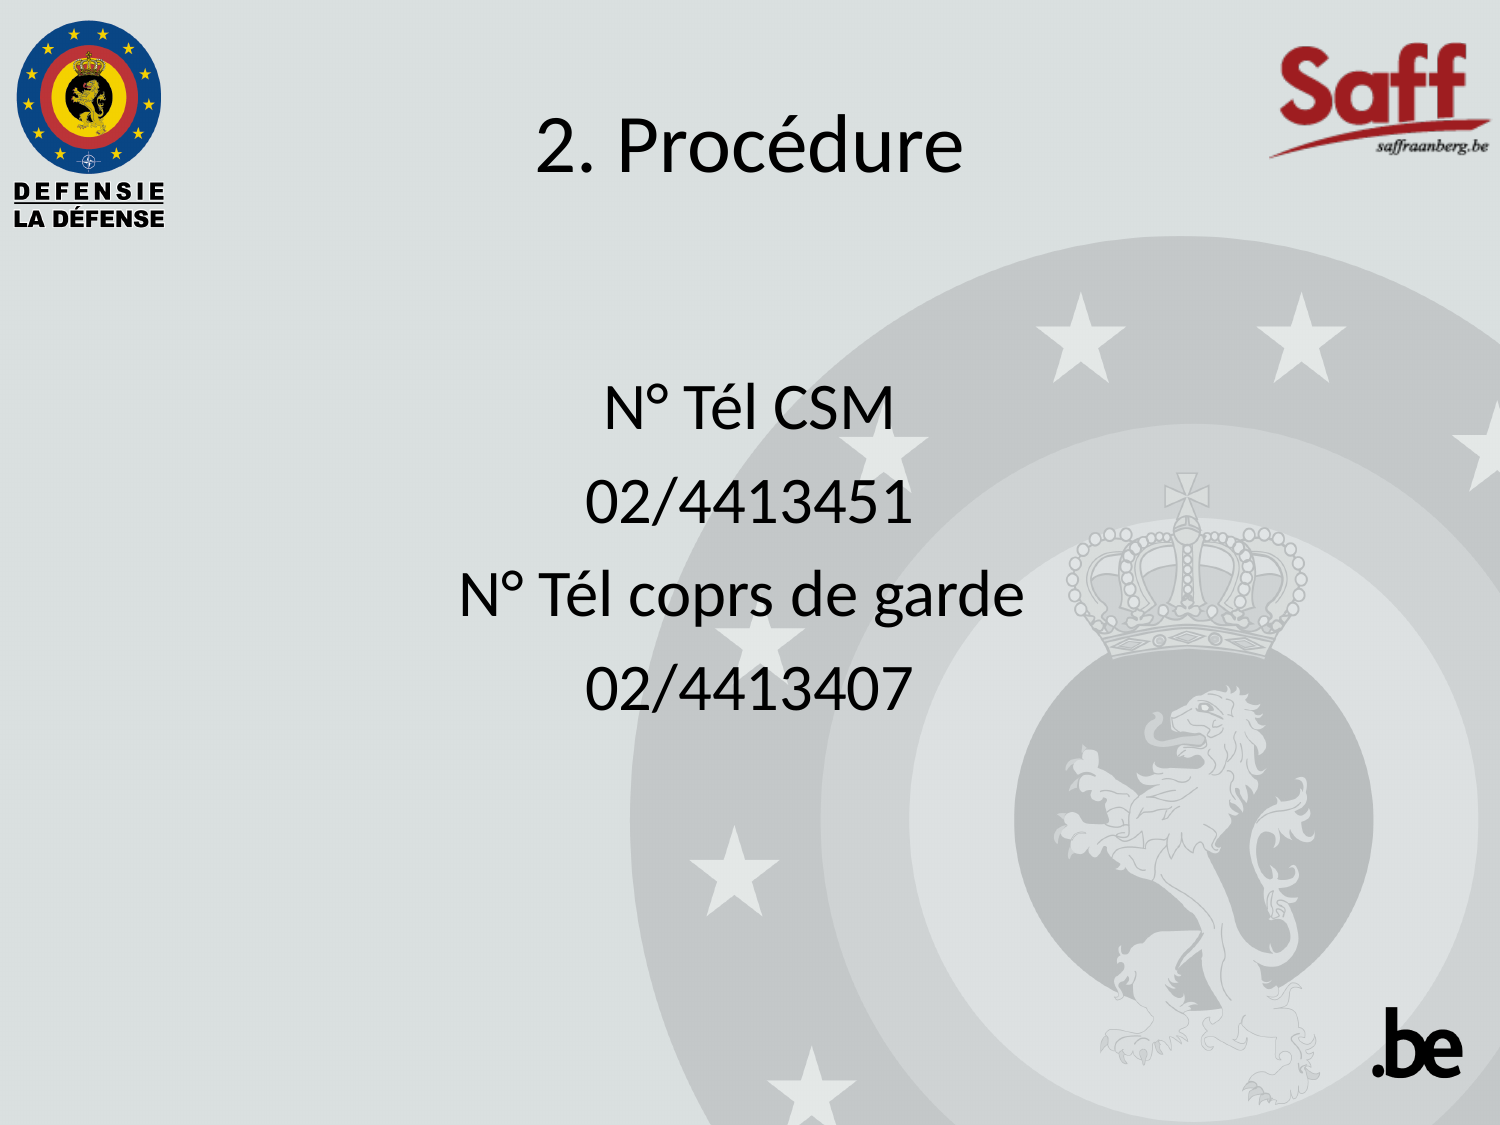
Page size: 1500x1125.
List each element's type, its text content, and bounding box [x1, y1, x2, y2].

list N° Tél CSM 02/4413451 N° Tél coprs de garde 02/4413407 [74, 262, 1426, 1006]
picture [0, 0, 1500, 1125]
title 2. Procédure [74, 44, 1426, 233]
